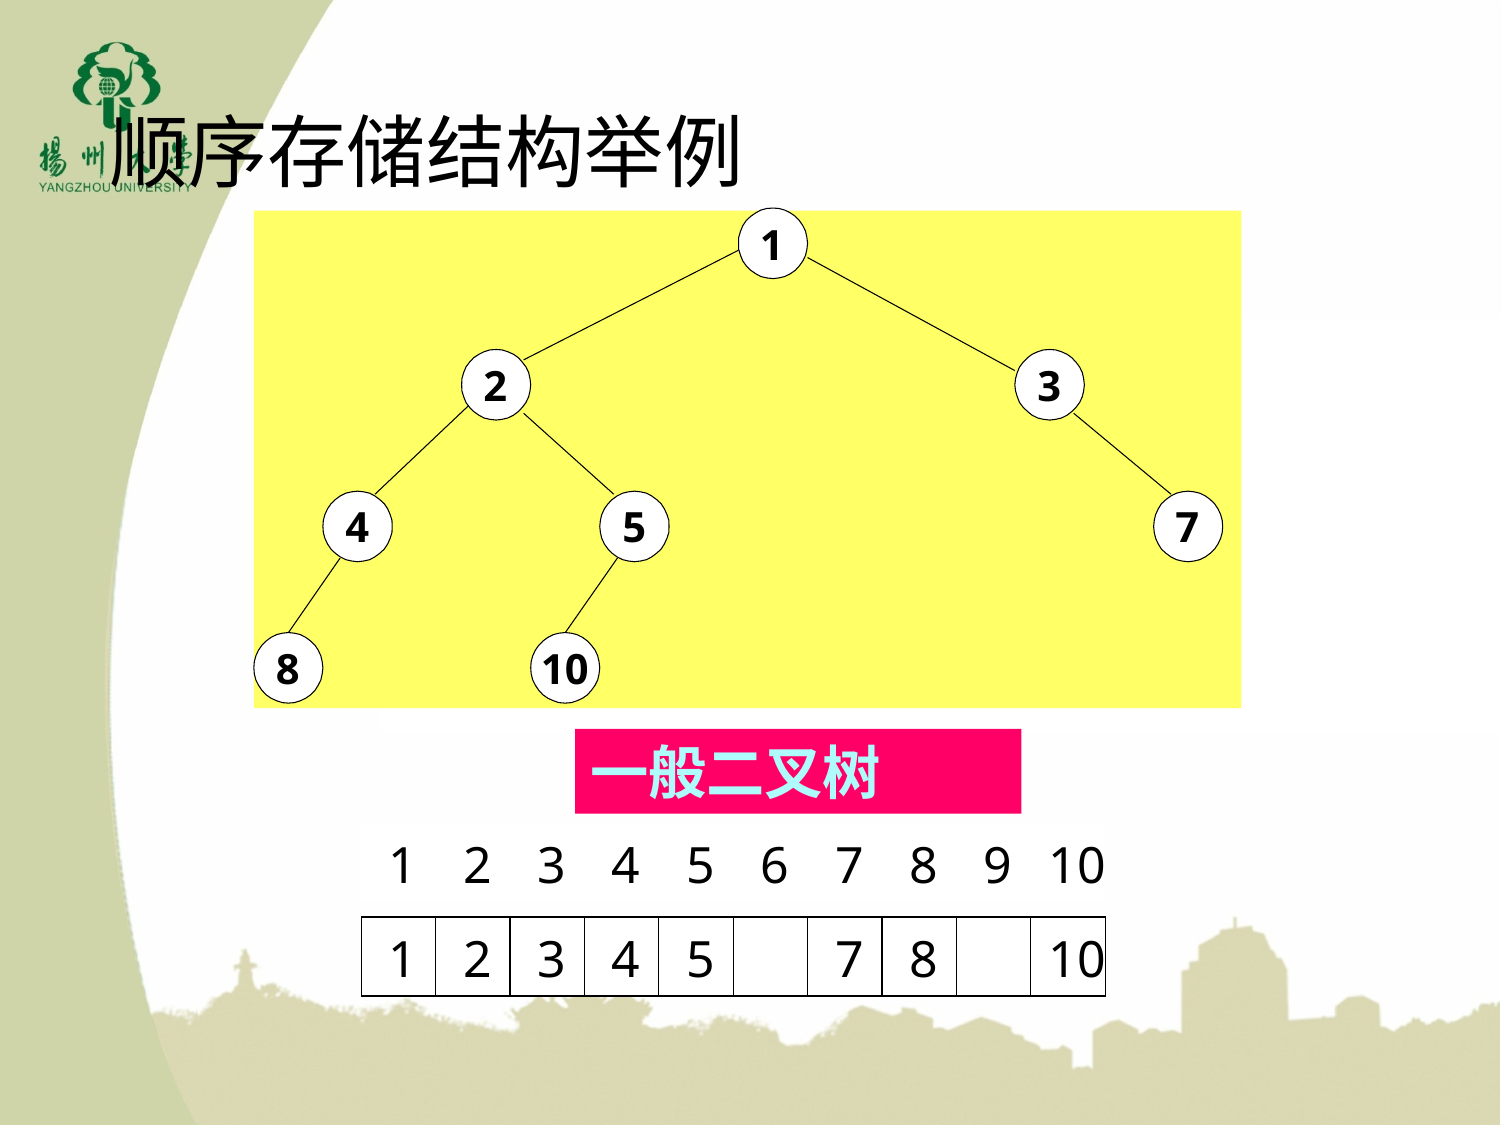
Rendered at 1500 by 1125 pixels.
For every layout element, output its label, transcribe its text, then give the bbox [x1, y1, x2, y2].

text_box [361, 822, 1106, 902]
picture [0, 0, 1500, 1125]
title 顺序存储结构举例 [93, 49, 1407, 250]
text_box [361, 916, 1106, 997]
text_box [253, 208, 1242, 709]
text_box 一般二叉树 [575, 728, 1022, 814]
